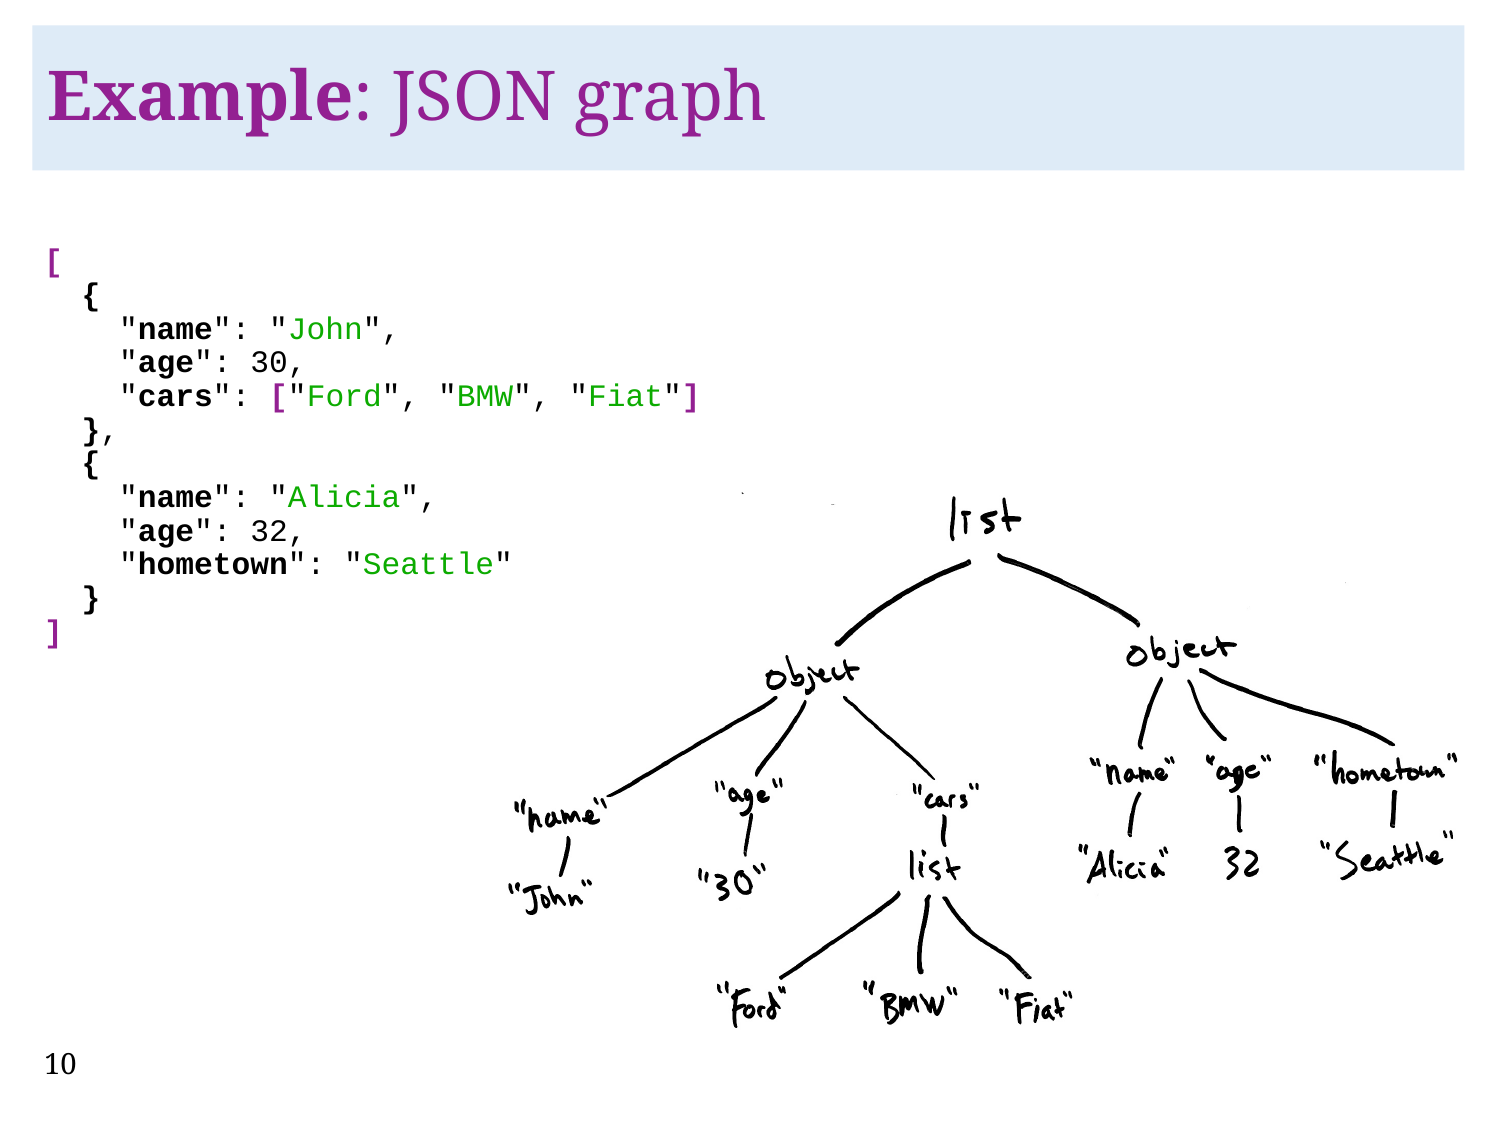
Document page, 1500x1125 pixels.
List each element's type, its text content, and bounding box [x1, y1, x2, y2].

text_box 10 [29, 1038, 142, 1099]
text_box [ { "name": "John", "age": 30, "cars": ["Ford", "BMW", "Fiat"] }, { "name": "Alicia", "age": 32, "hometown": "Seattle" } ] [29, 237, 742, 700]
title Example: JSON graph [32, 25, 1465, 171]
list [498, 487, 1465, 1039]
